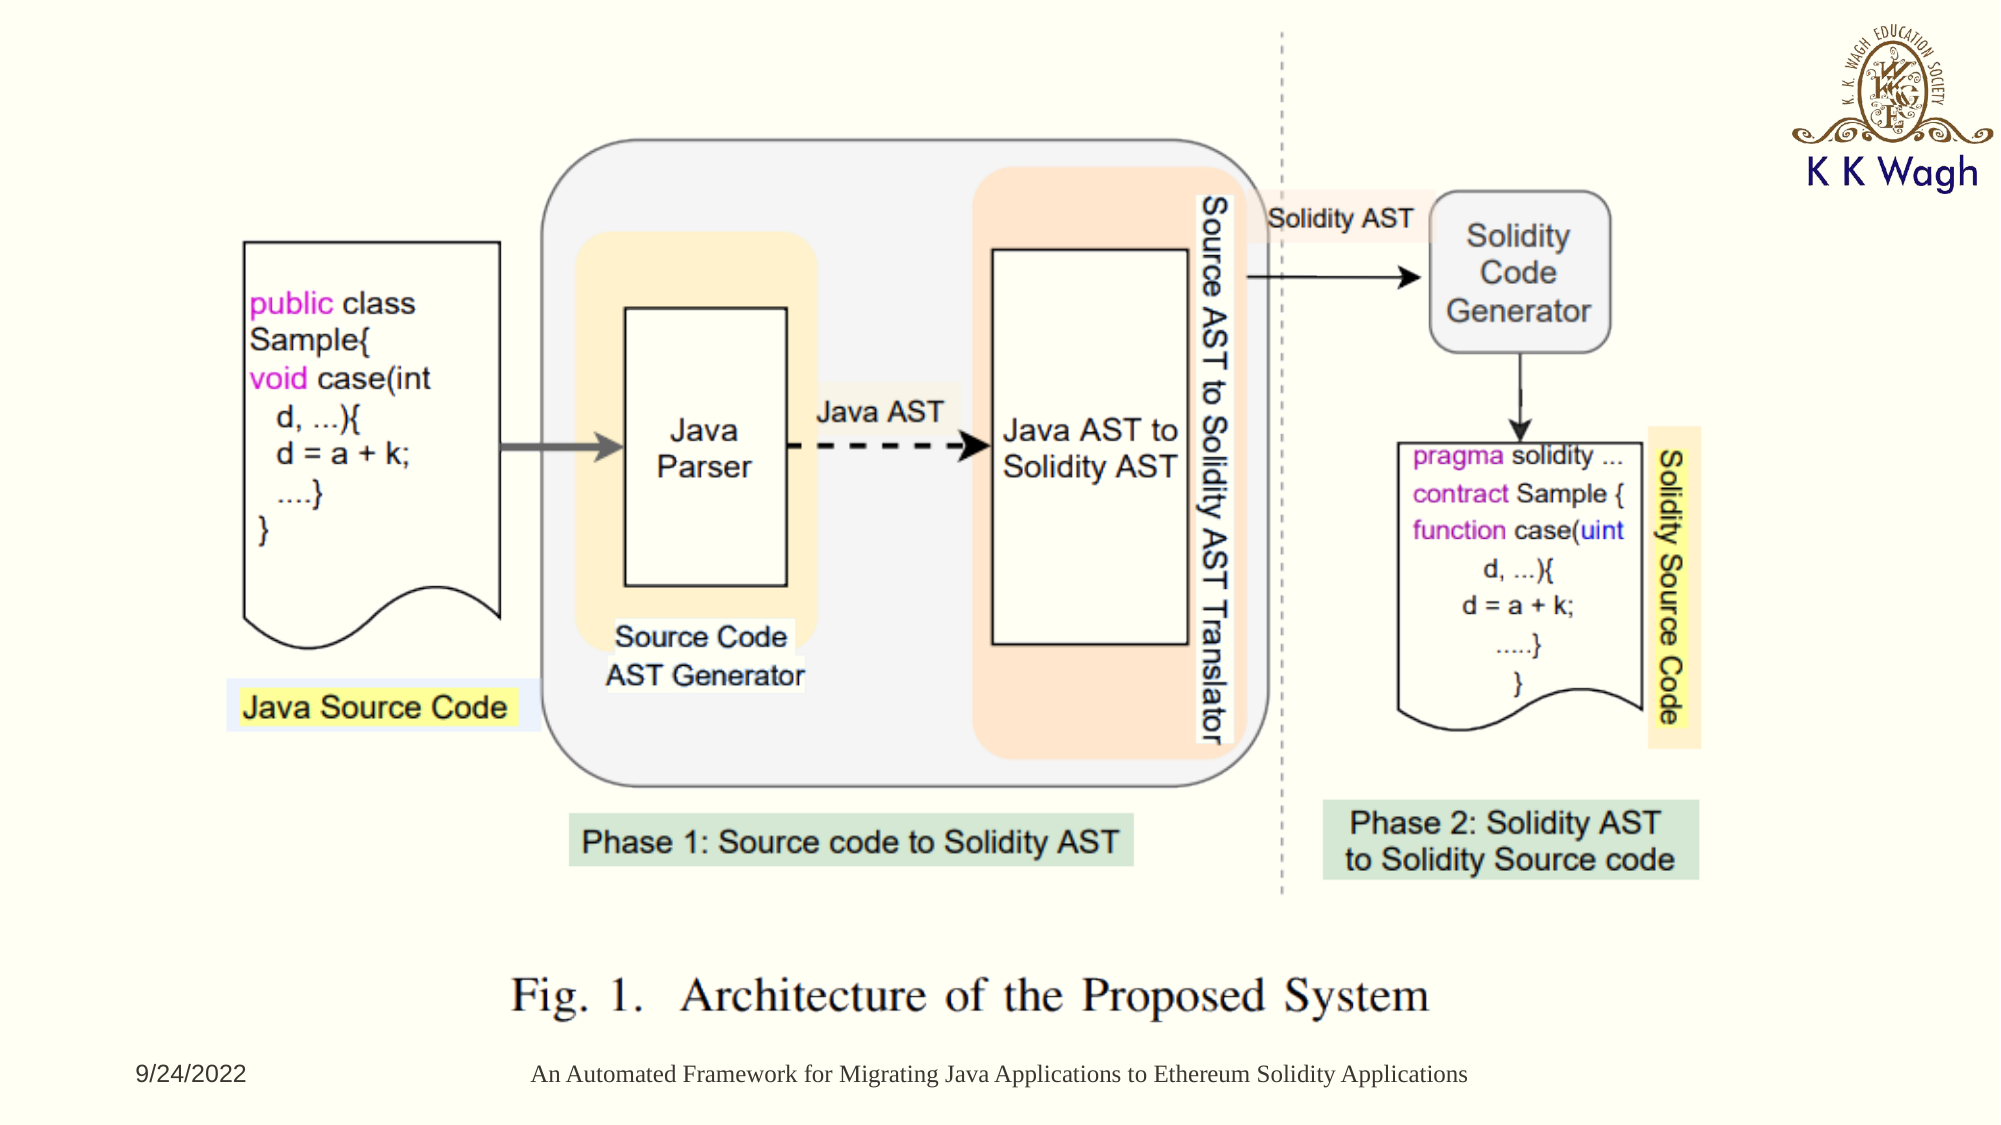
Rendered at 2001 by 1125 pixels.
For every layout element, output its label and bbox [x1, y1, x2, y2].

picture [1790, 24, 1994, 194]
slide_number [135, 1042, 221, 1103]
picture [226, 0, 1774, 1101]
